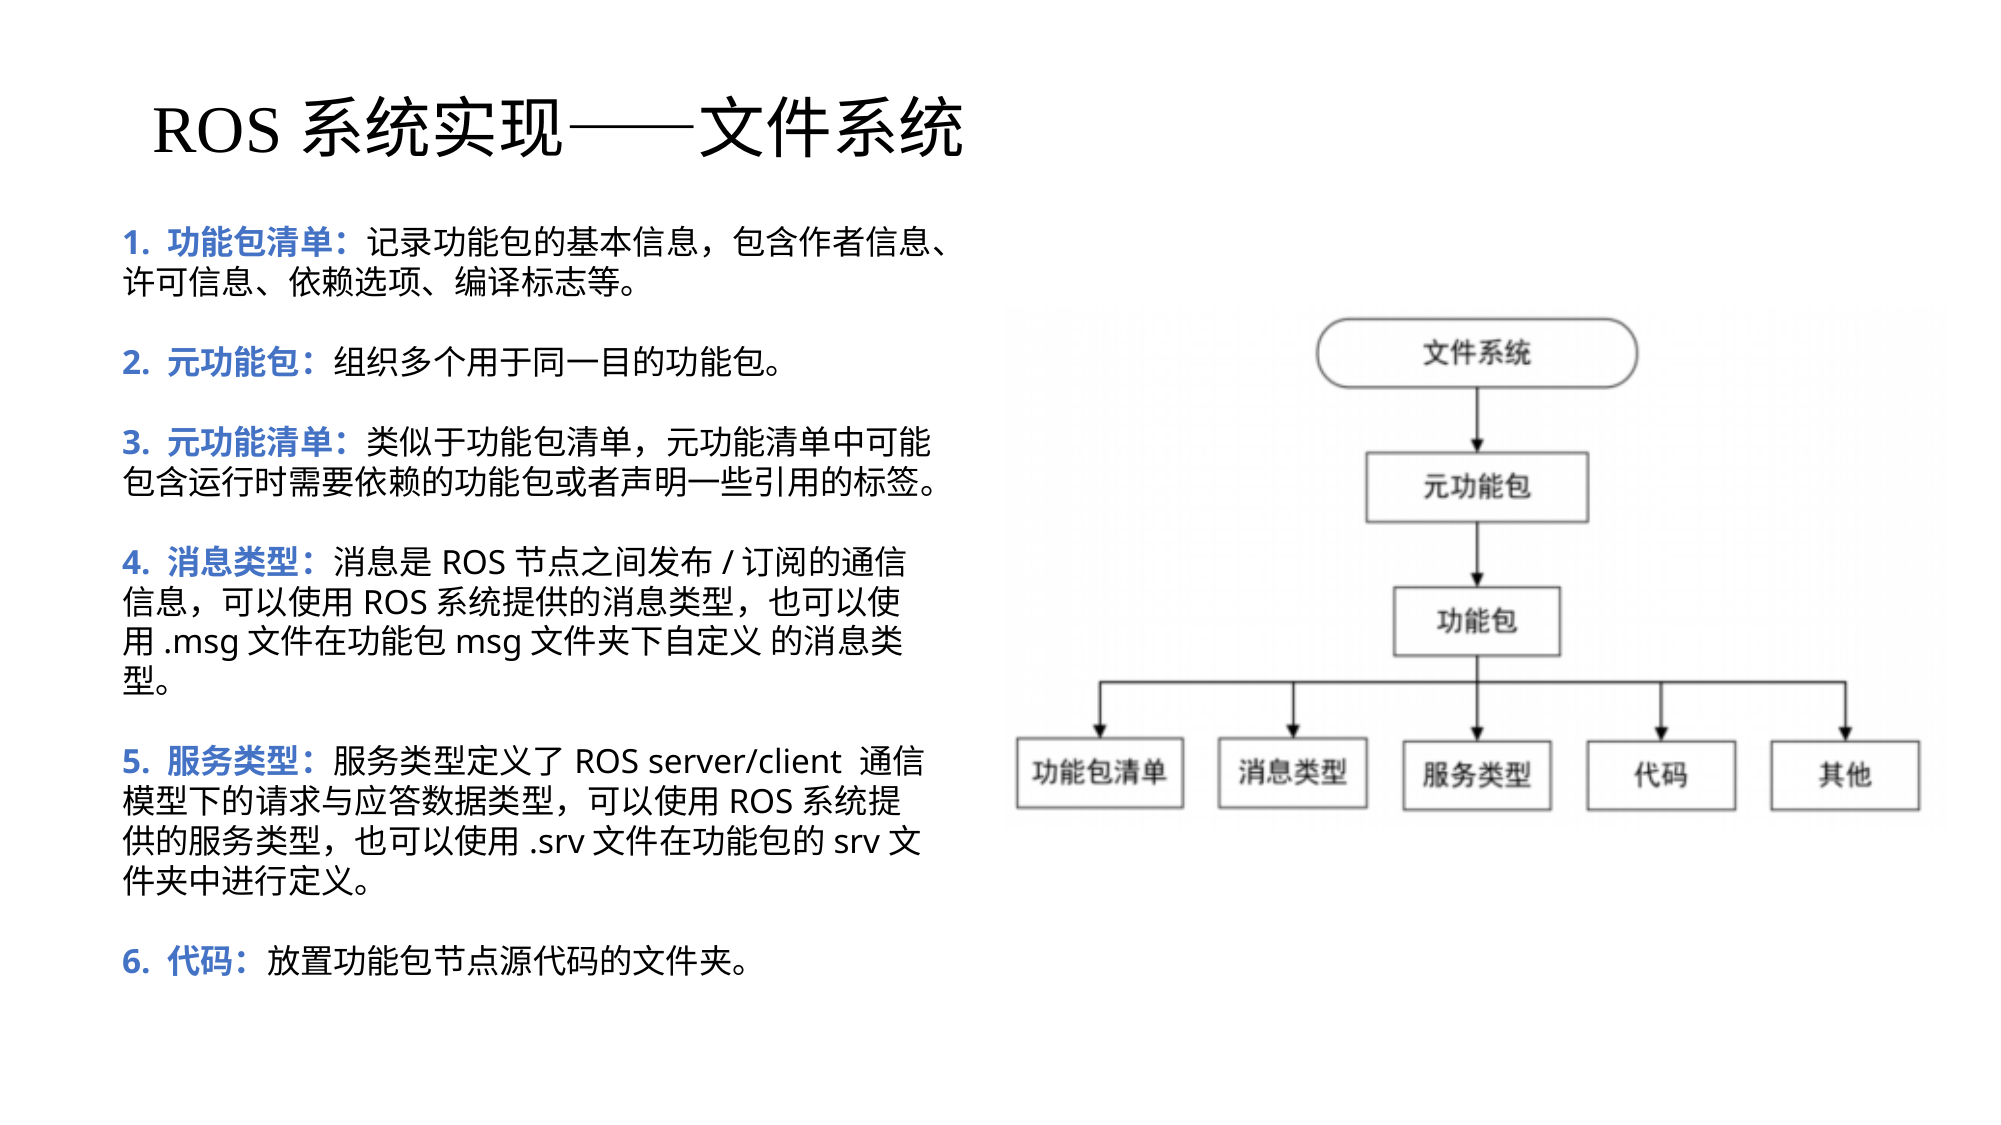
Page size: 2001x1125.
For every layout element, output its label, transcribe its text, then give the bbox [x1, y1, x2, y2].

text_box 1. 功能包清单：记录功能包的基本信息，包含作者信息、许可信息、依赖选项、编译标志等。 2. 元功能包：组织多个用于同一目的功能包。 3. 元功能清单：类似于功能包清单，元功能清单中可能包含运行时需要依赖的功能包或者声明一些引用的标签。 4. 消息类型：消息是ROS节点之间发布/订阅的通信信息，可以使用ROS系统提供的消息类型，也可以使用.msg文件在功能包msg文件夹下自定义 的消息类型。 5. 服务类型：服务类型定义了ROS server/client 通信模型下的请求与应答数据类型，可以使用ROS系统提供的服务类型，也可以使用.srv文件在功能包的srv文件夹中进行定义。 6. 代码：放置功能包节点源代码的文件夹。 [107, 214, 948, 988]
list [1005, 201, 1951, 1019]
title ROS系统实现——文件系统 [137, 59, 1863, 202]
